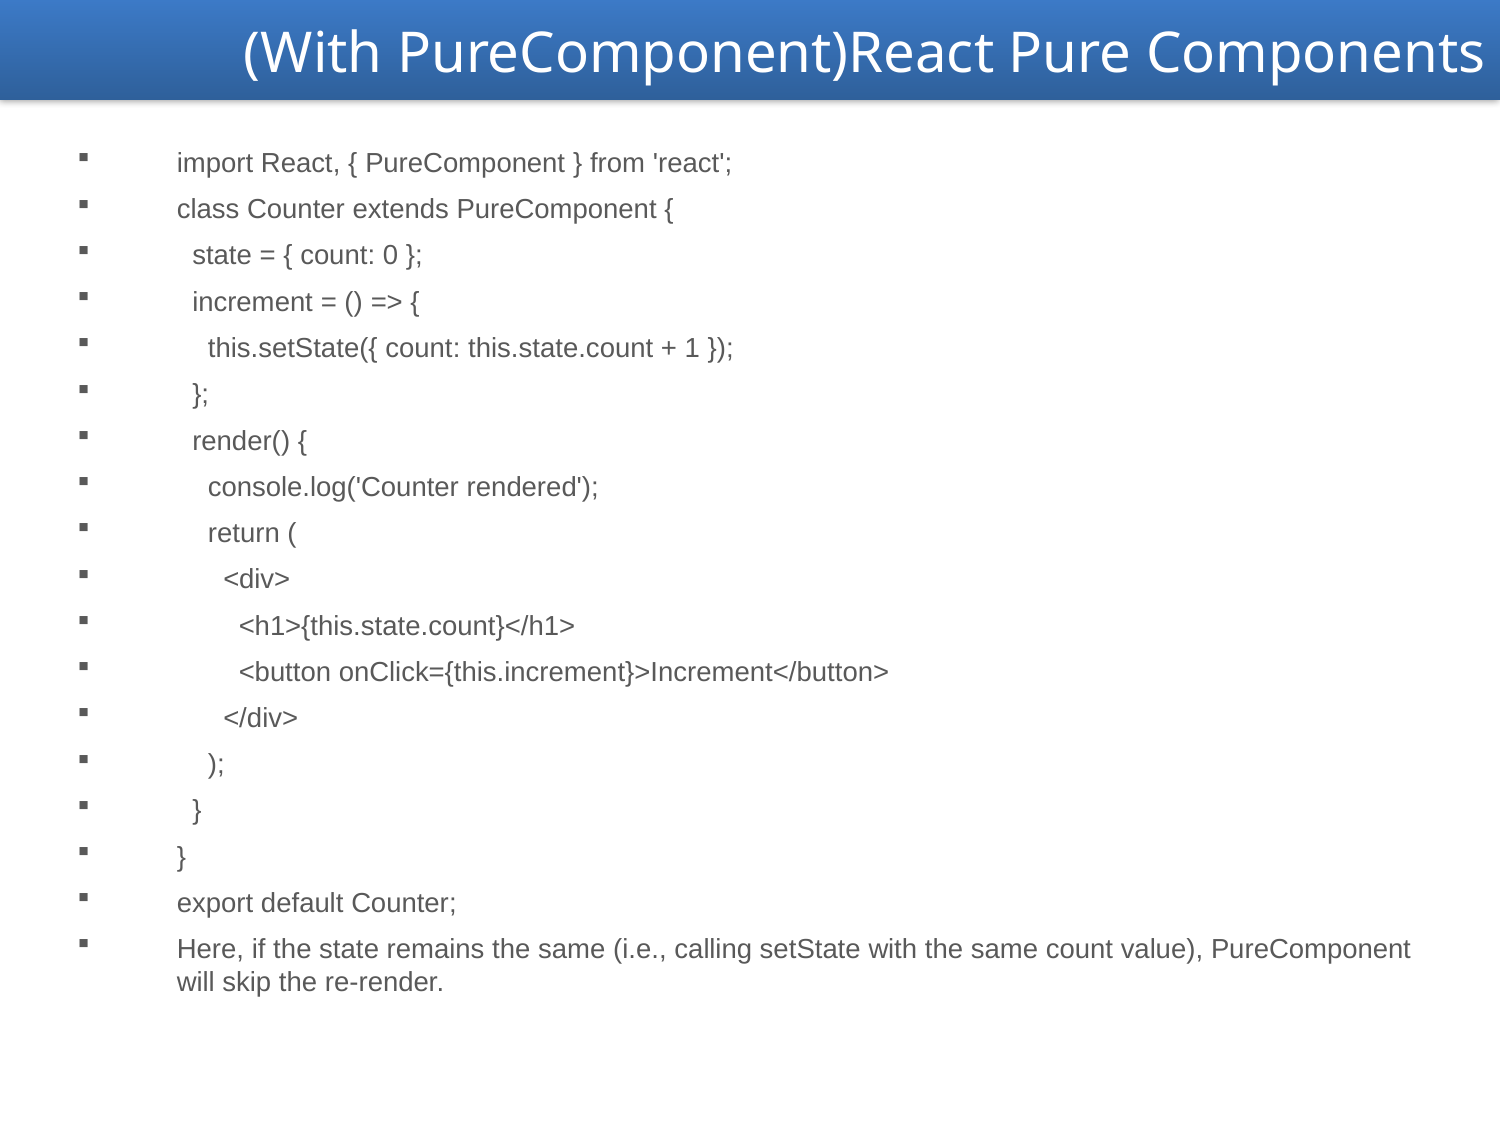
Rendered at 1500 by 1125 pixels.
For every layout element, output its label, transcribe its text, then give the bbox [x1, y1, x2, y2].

text_box import React, { PureComponent } from 'react'; class Counter extends PureComponent { state = { count: 0 }; increment = () => { this.setState({ count: this.state.count + 1 }); }; render() { console.log('Counter rendered'); return ( <div> <h1>{this.state.count}</h1> <button onClick={this.increment}>Increment</button> </div> ); } } export default Counter; Here, if the state remains the same (i.e., calling setState with the same count value), PureComponent will skip the re-render. [62, 137, 1450, 1013]
text_box (With PureComponent)React Pure Components [0, 0, 1500, 100]
